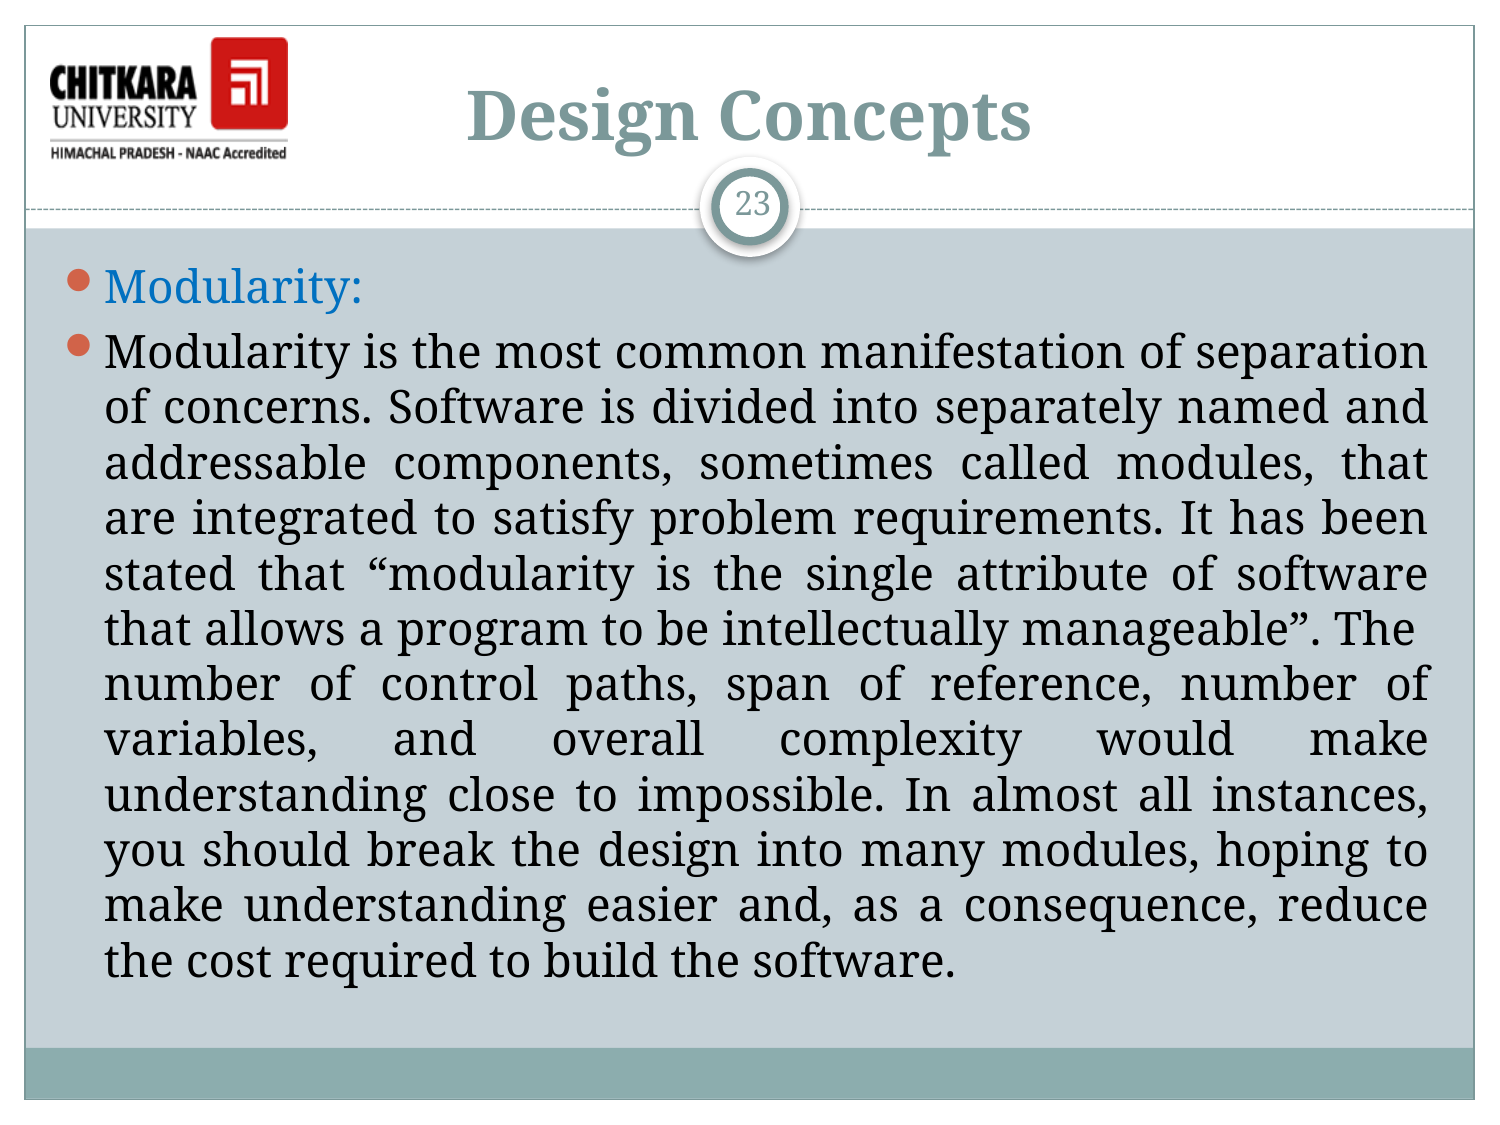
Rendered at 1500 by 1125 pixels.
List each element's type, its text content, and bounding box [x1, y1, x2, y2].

title Design Concepts [289, 37, 1450, 162]
picture [49, 37, 288, 163]
list Modularity: Modularity is the most common manifestation of separation of concerns. Software is divided into separately named and addressable components, sometimes called modules, that are integrated to satisfy problem requirements. It has been stated that “modularity is the single attribute of software that allows a program to be intellectually manageable”. The number of control paths, span of reference, number of variables, and overall complexity would make understanding close to impossible. In almost all instances, you should break the design into many modules, hoping to make understanding easier and, as a consequence, reduce the cost required to build the software. [49, 250, 1445, 1001]
slide_number 23 [715, 168, 791, 241]
